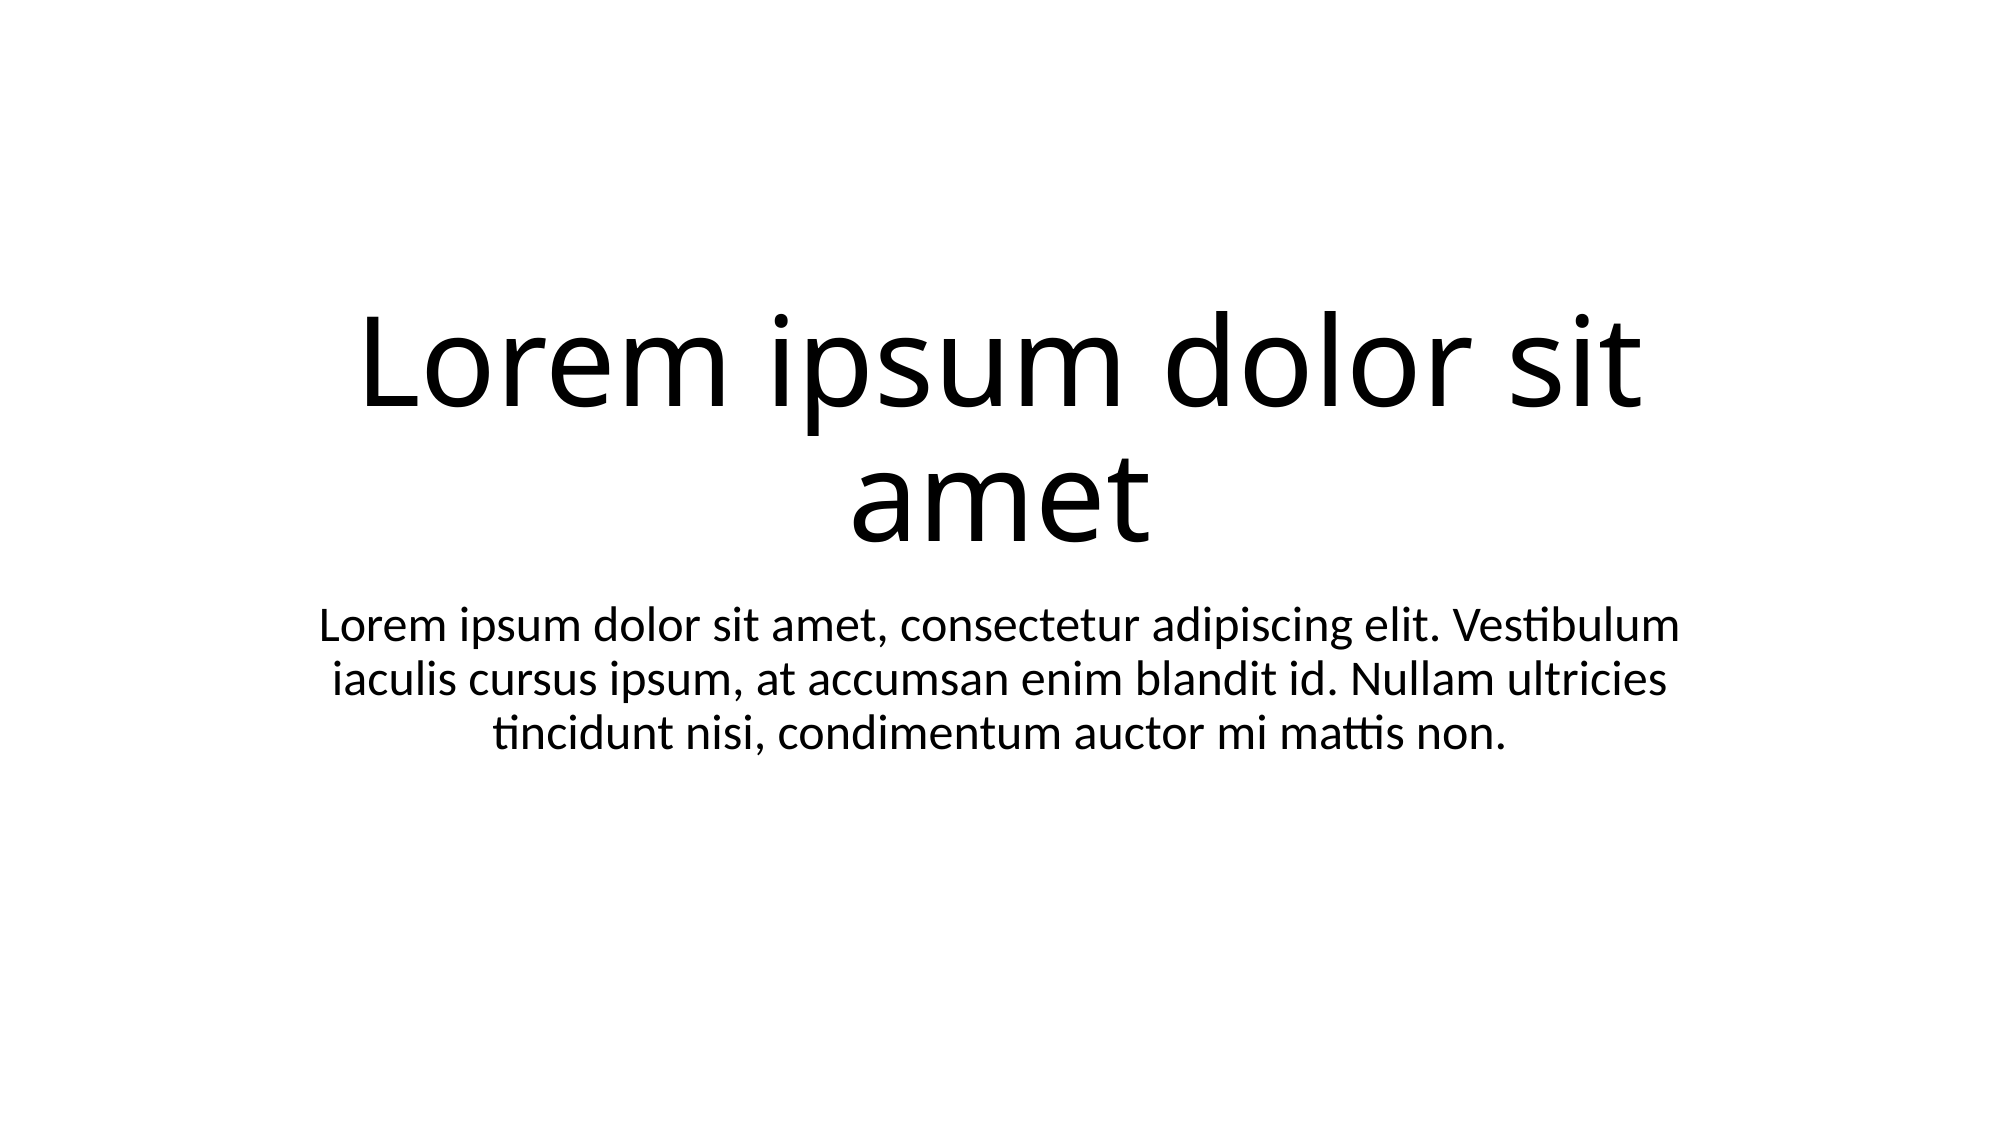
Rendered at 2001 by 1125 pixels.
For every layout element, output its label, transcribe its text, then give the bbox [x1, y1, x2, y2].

subtitle Lorem ipsum dolor sit amet, consectetur adipiscing elit. Vestibulum iaculis cursus ipsum, at accumsan enim blandit id. Nullam ultricies tincidunt nisi, condimentum auctor mi mattis non. [249, 590, 1750, 863]
title Lorem ipsum dolor sit amet [249, 184, 1750, 576]
